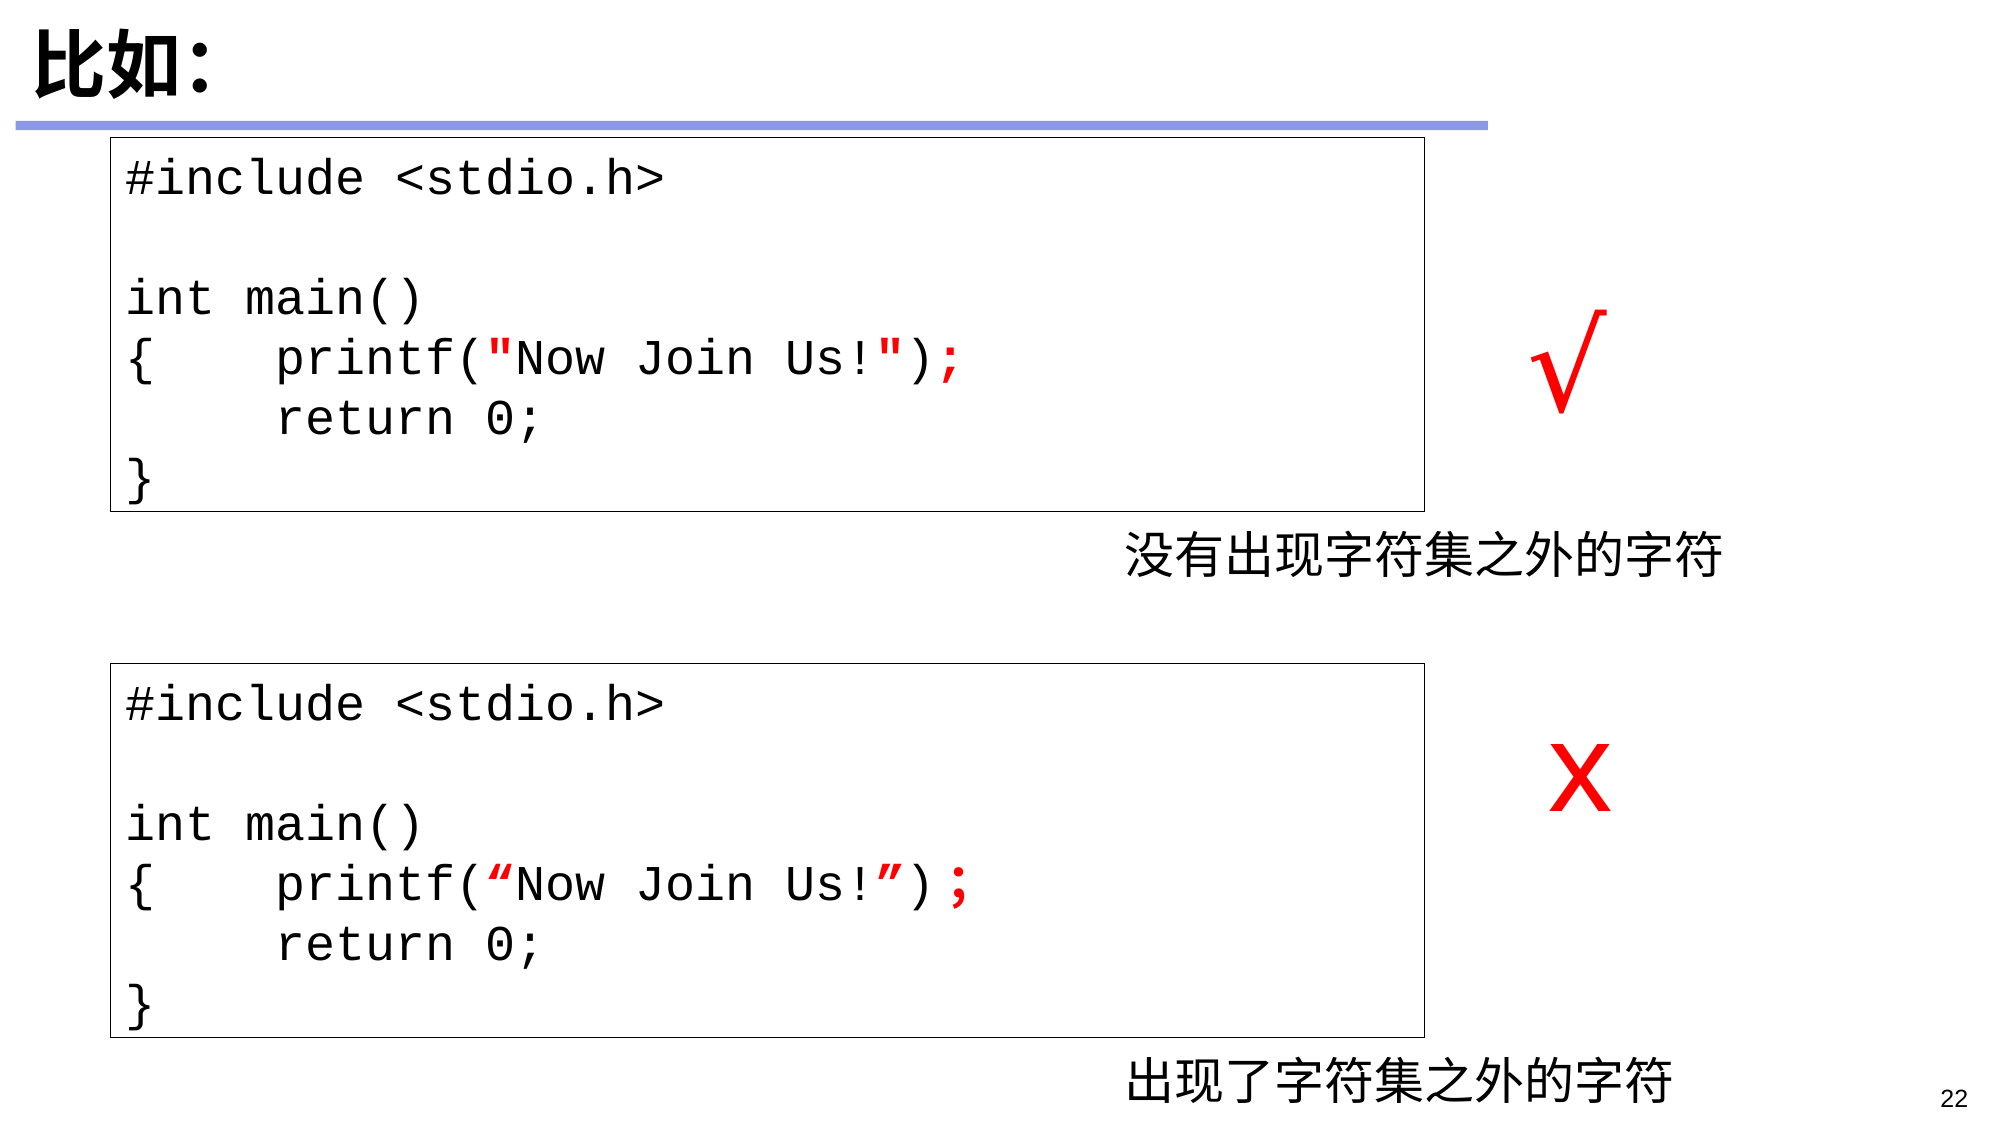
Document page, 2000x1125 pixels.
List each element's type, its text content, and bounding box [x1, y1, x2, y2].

text_box √ [1512, 279, 1671, 444]
title 比如： [16, 12, 1984, 114]
text_box #include <stdio.h> int main() { printf(“Now Join Us!”)； return 0; } [110, 663, 1425, 1038]
text_box 没有出现字符集之外的字符 [1110, 515, 1740, 591]
text_box 出现了字符集之外的字符 [1109, 1041, 1690, 1117]
text_box x [1512, 679, 1671, 844]
text_box #include <stdio.h> int main() { printf("Now Join Us!"); return 0; } [110, 137, 1425, 512]
text_box 22 [1786, 1074, 1984, 1113]
